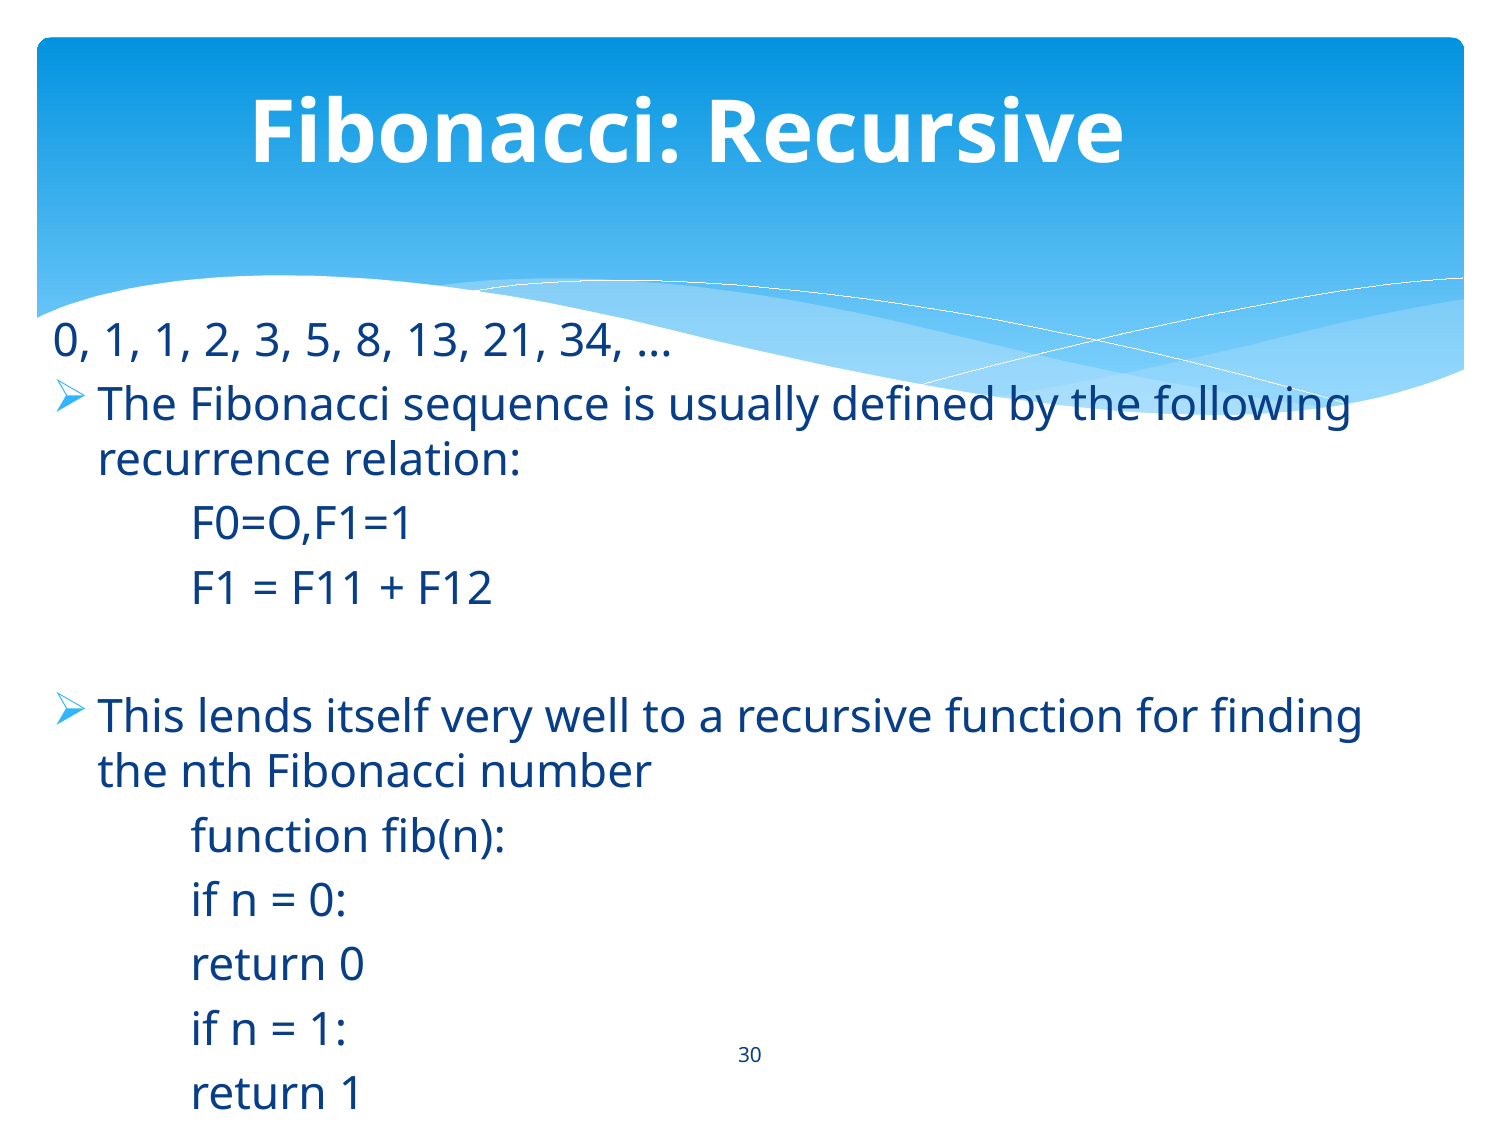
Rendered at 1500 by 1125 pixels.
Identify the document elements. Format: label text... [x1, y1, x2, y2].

slide_number 30 [654, 1025, 846, 1086]
title Fibonacci: Recursive [12, 67, 1363, 188]
list 0, 1, 1, 2, 3, 5, 8, 13, 21, 34, ... The Fibonacci sequence is usually defined by the following recurrence relation: F0=O,F1=1 F1 = F11 + F12 This lends itself very well to a recursive function for finding the nth Fibonacci number function fib(n): if n = 0: return 0 if n = 1: return 1 return fib(n-1) + fib(n-2) [37, 238, 1451, 1125]
